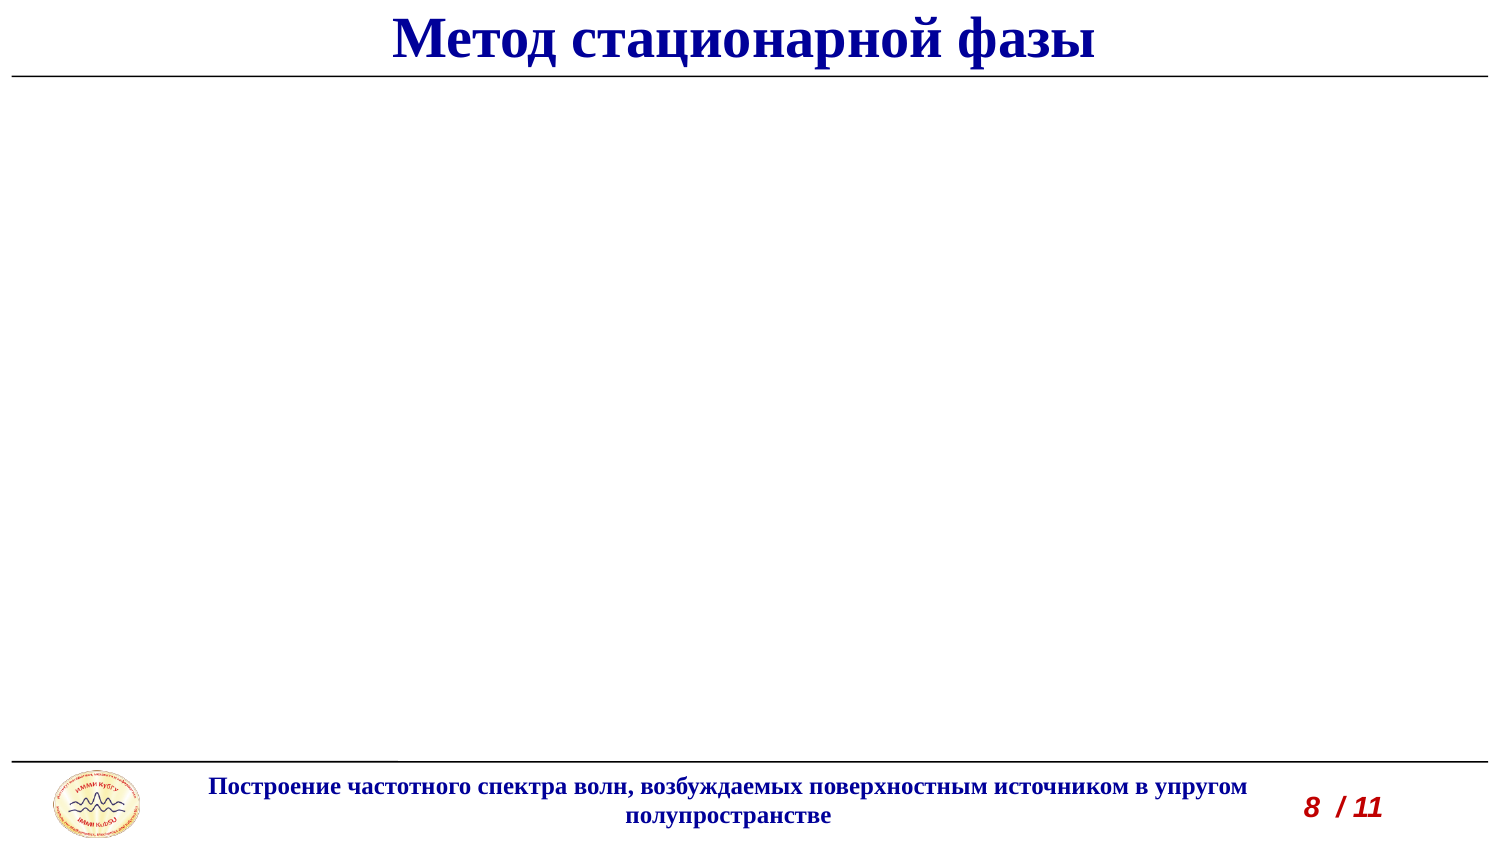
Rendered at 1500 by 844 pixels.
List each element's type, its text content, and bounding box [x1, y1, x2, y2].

picture [53, 770, 140, 838]
text_box Метод стационарной фазы [0, 0, 1495, 59]
